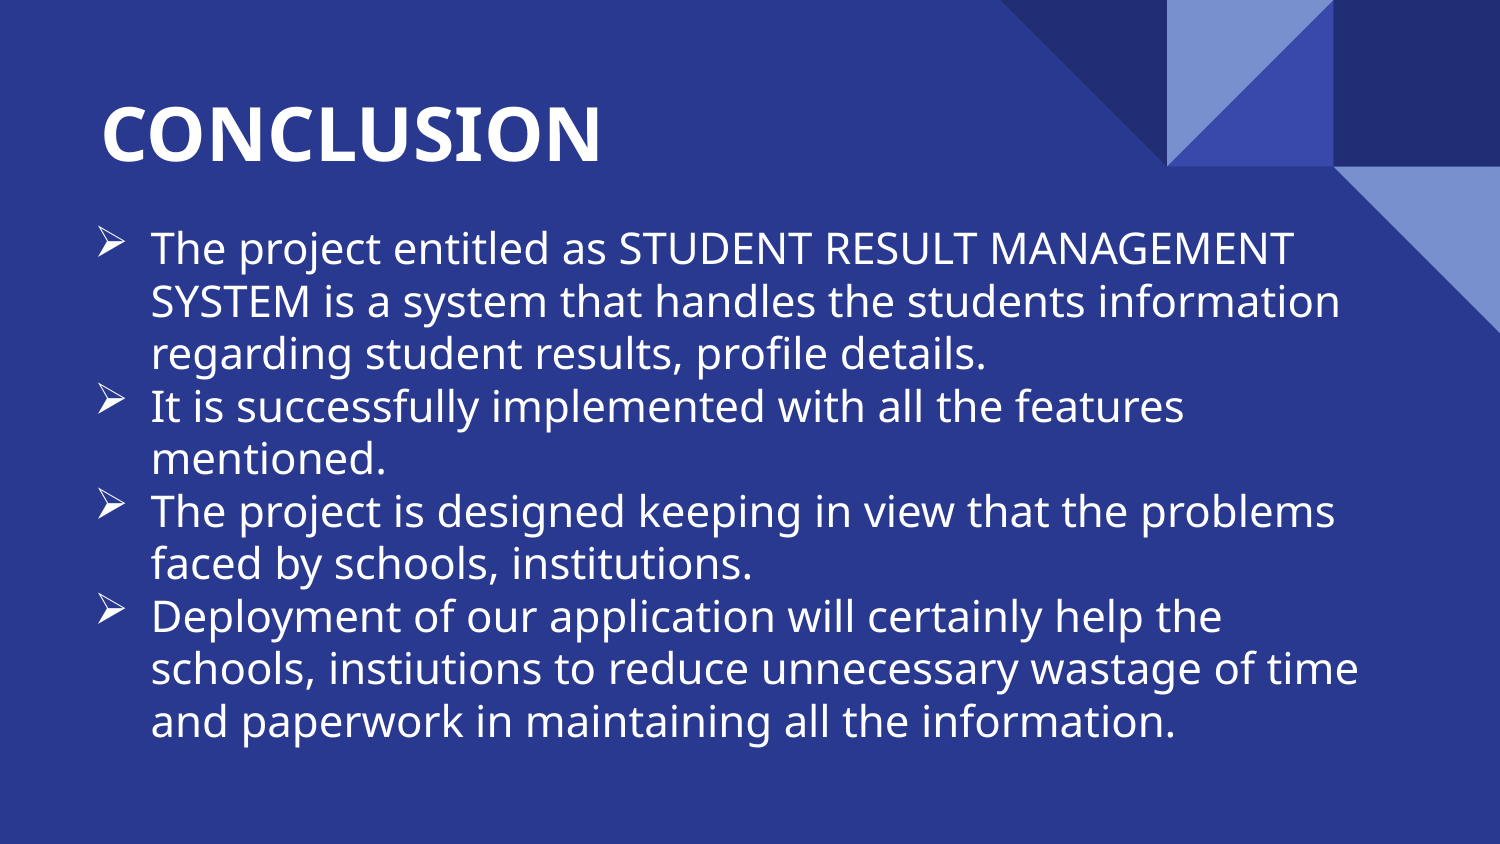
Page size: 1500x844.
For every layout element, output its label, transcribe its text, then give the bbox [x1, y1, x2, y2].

subtitle The project entitled as STUDENT RESULT MANAGEMENT SYSTEM is a system that handles the students information regarding student results, profile details. It is successfully implemented with all the features mentioned. The project is designed keeping in view that the problems faced by schools, institutions. Deployment of our application will certainly help the schools, instiutions to reduce unnecessary wastage of time and paperwork in maintaining all the information. [60, 205, 1410, 800]
title CONCLUSION [85, 53, 1435, 192]
